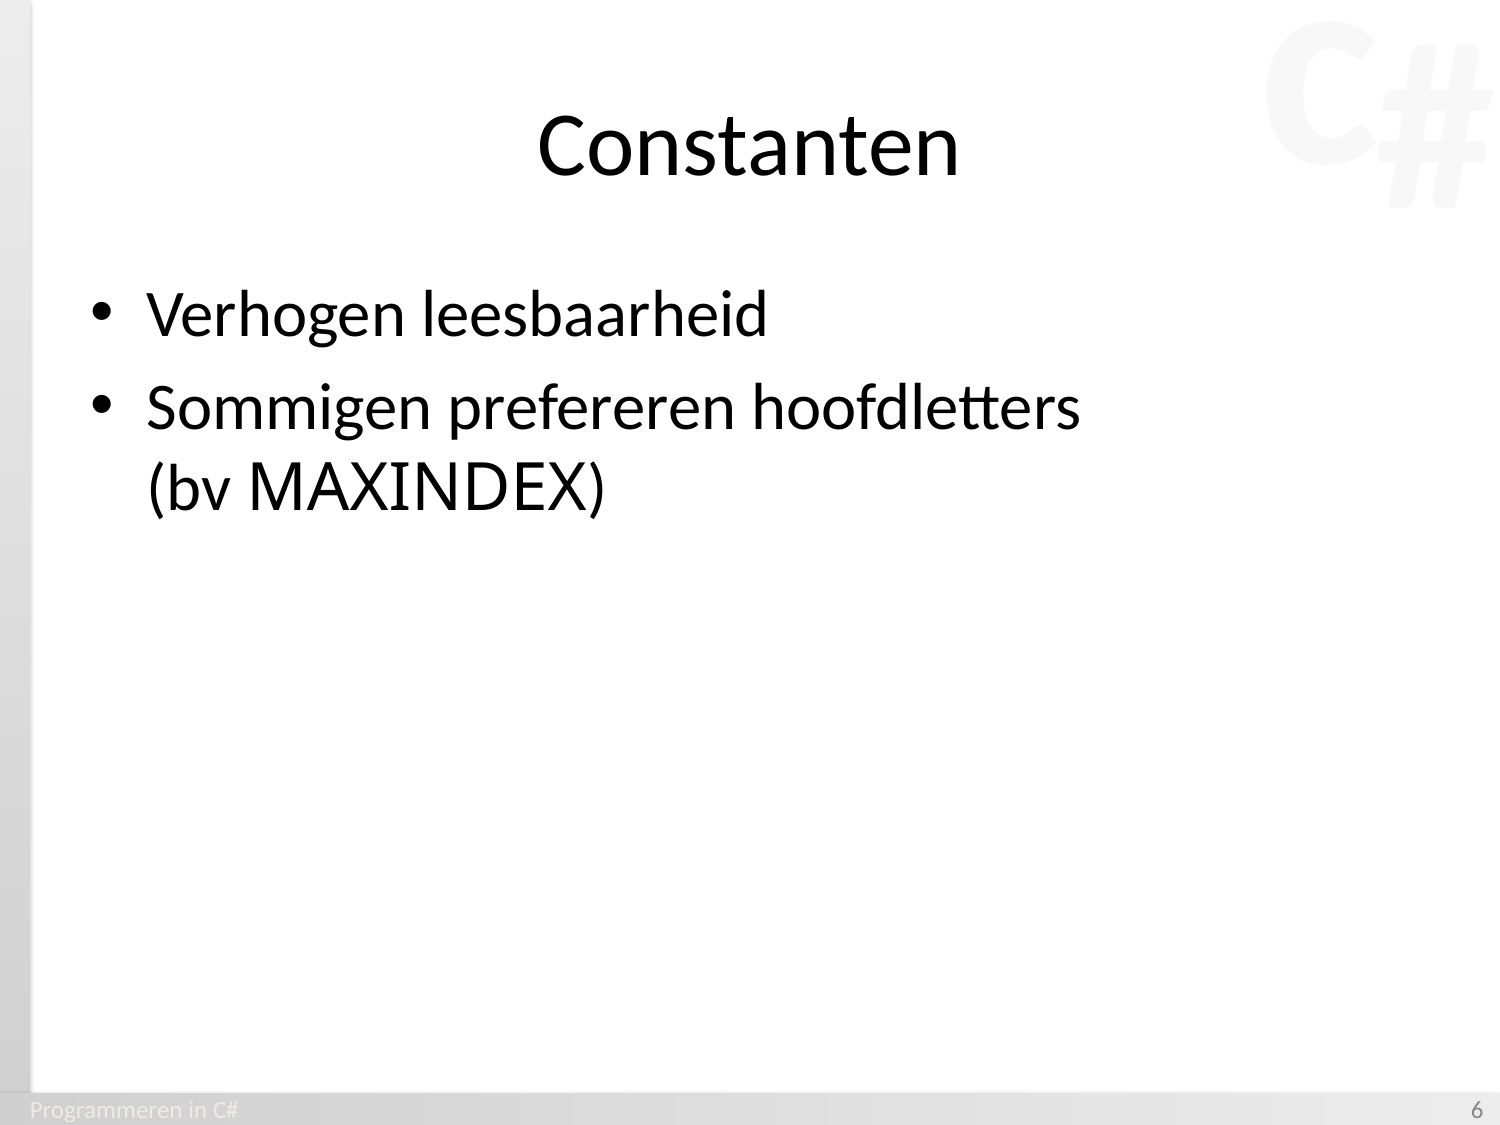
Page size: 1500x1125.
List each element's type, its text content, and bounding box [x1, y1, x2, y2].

list Verhogen leesbaarheid Sommigen prefereren hoofdletters (bv MAXINDEX) [75, 262, 1425, 1005]
slide_number ‹#› [1148, 1078, 1499, 1125]
footer Programmeren in C# [0, 1078, 372, 1125]
title Constanten [75, 45, 1425, 233]
